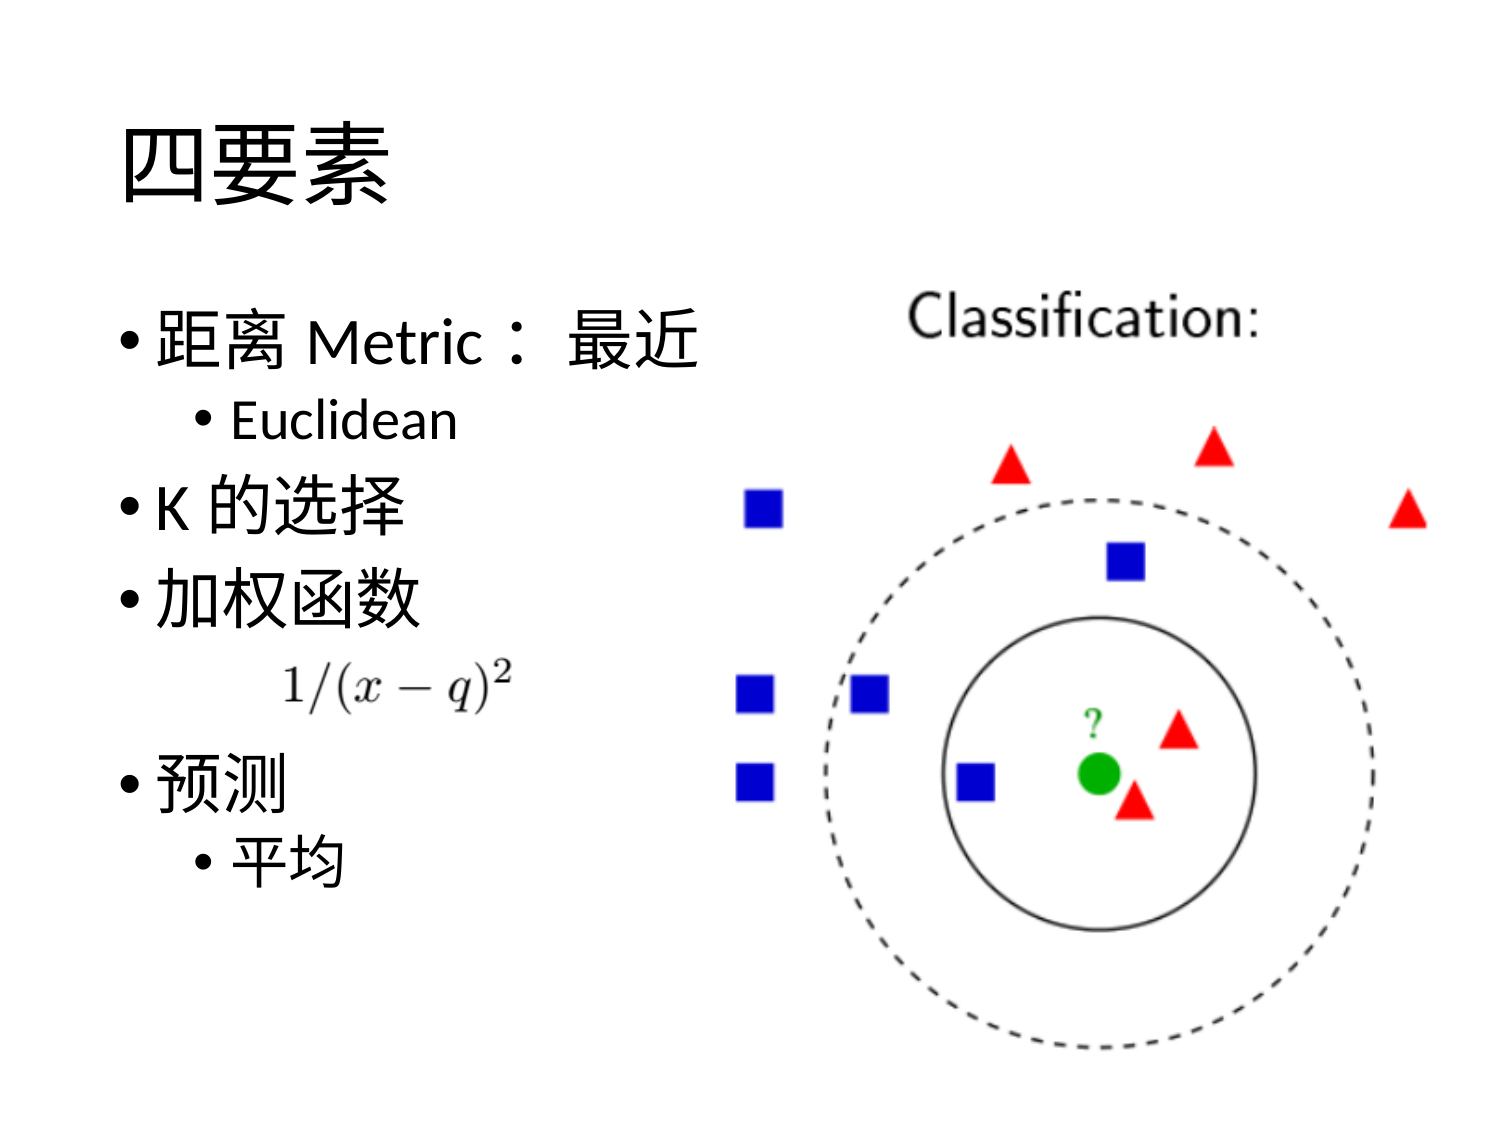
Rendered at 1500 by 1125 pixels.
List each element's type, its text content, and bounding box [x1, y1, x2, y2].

title 四要素 [103, 59, 1397, 278]
picture [712, 267, 1463, 1083]
list 距离Metric：最近 Euclidean K的选择 加权函数 预测 平均 [103, 299, 712, 1014]
picture [270, 656, 518, 719]
